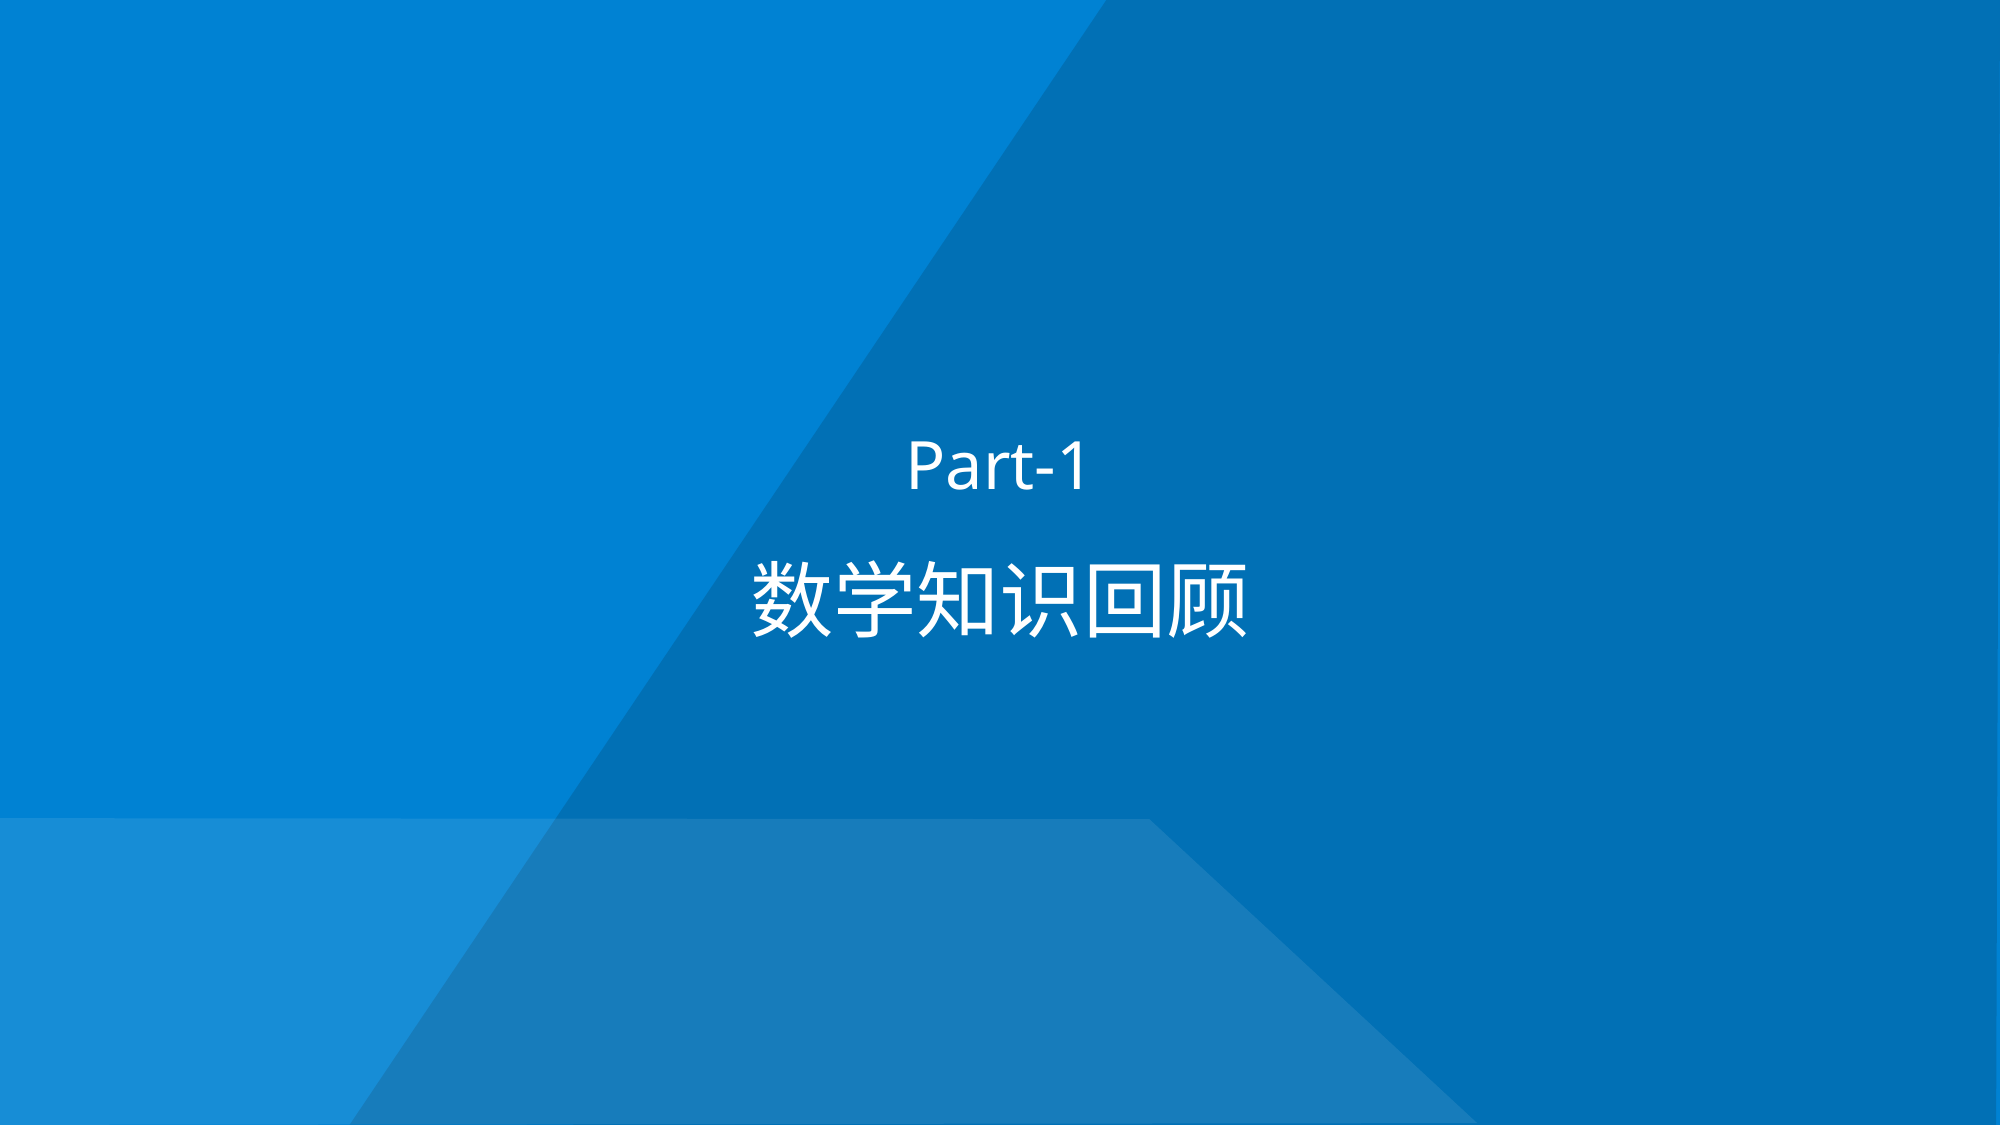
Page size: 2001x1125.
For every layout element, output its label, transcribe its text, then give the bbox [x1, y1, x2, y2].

list 数学知识回顾 [40, 552, 1960, 657]
list Part-1 [40, 424, 1960, 519]
